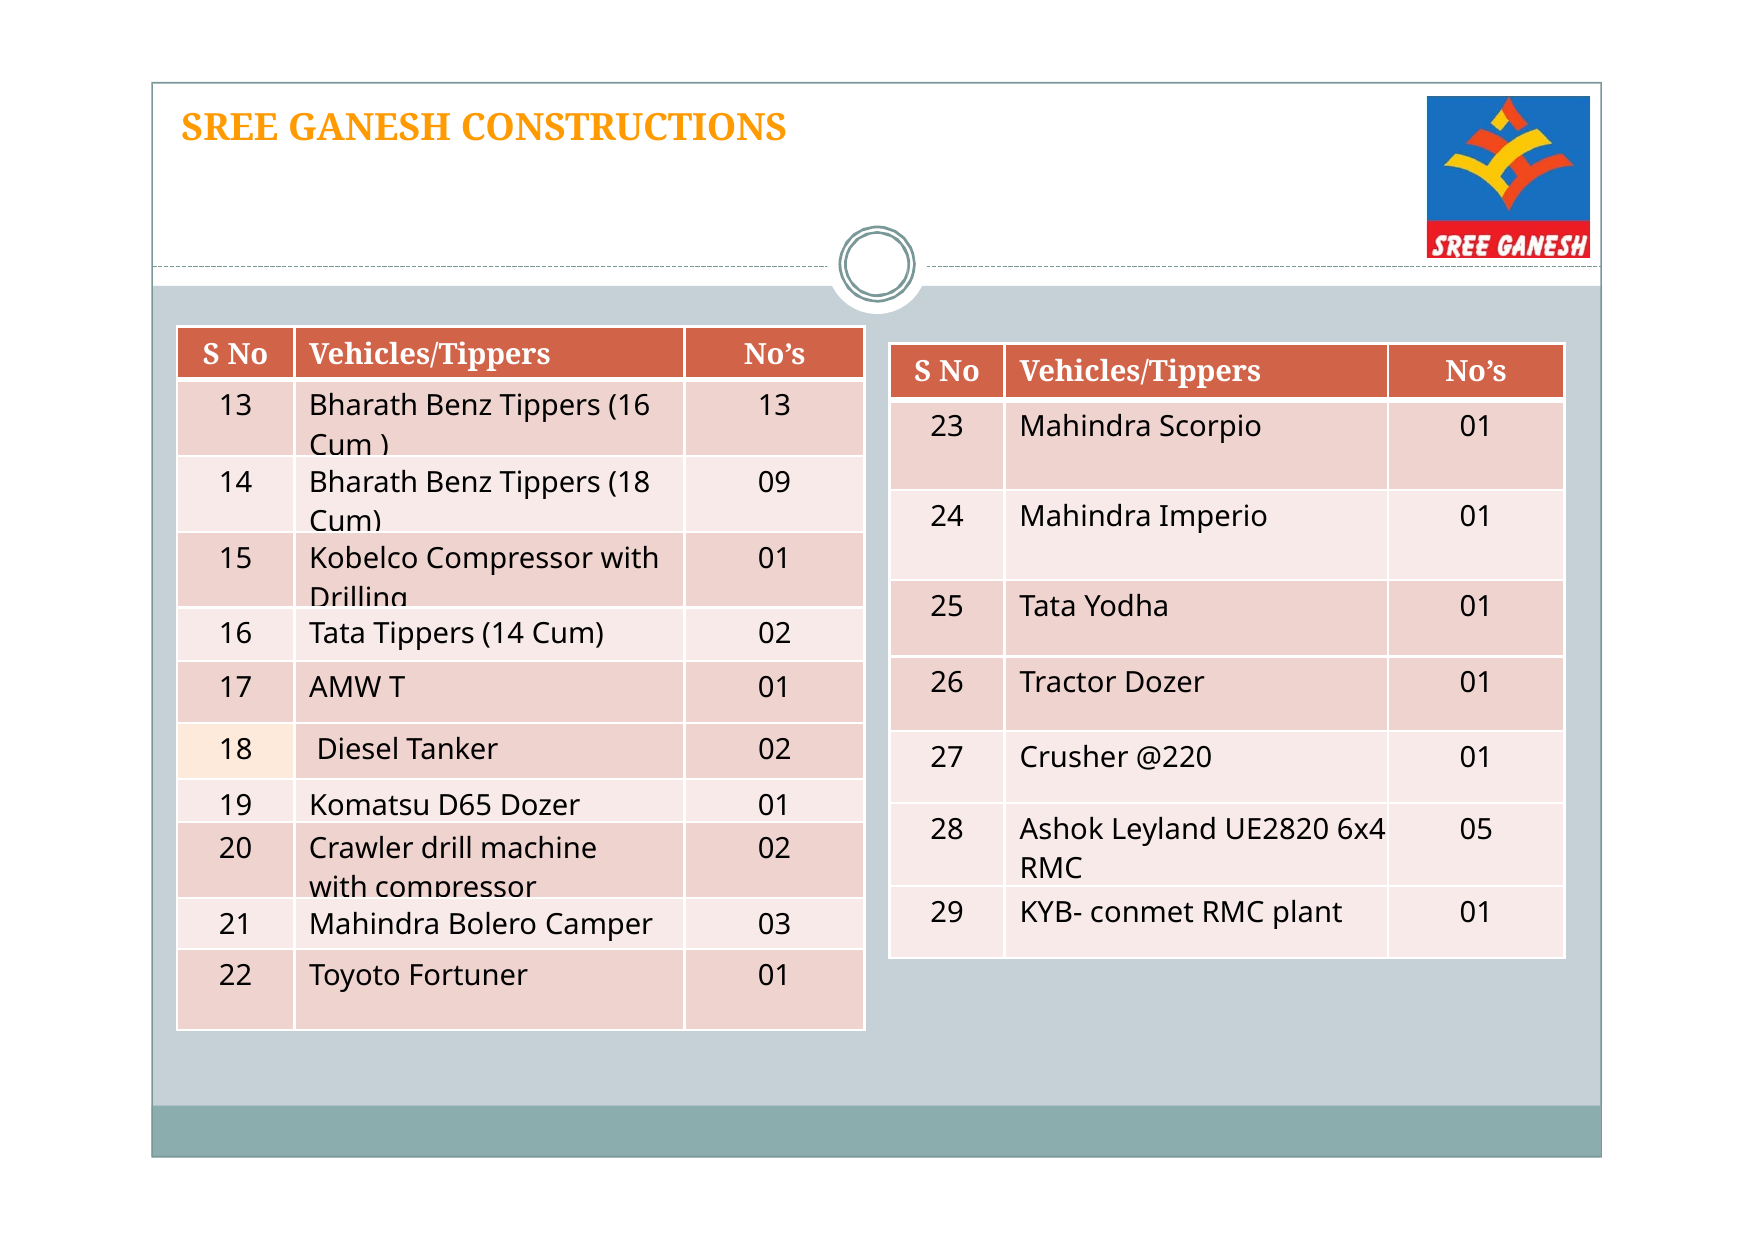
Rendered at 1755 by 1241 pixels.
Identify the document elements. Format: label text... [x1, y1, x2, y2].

table_cell 29 [891, 887, 1003, 957]
table_cell 20 [178, 823, 293, 897]
table_cell Mahindra Imperio [1006, 491, 1387, 579]
table_cell 01 [686, 780, 863, 821]
table_cell Komatsu D65 Dozer [296, 780, 683, 821]
table_header Vehicles/Tippers [1006, 345, 1387, 397]
table_cell Crawler drill machine with compressor [296, 823, 683, 897]
table_cell 01 [1389, 887, 1563, 957]
table_header No’s [1389, 345, 1563, 397]
table_cell KYB- conmet RMC plant [1006, 887, 1387, 957]
table_cell 03 [686, 899, 863, 948]
table_cell AMW T [296, 662, 683, 722]
table_cell 21 [178, 899, 293, 948]
table_cell 18 [178, 724, 293, 778]
table_cell 01 [1389, 658, 1563, 730]
table_cell 14 [178, 457, 293, 531]
text_box SREE GANESH CONSTRUCTIONS [164, 95, 852, 155]
table_cell Tractor Dozer [1006, 658, 1387, 730]
table_cell 01 [686, 950, 863, 1029]
table_cell 02 [686, 724, 863, 778]
table_cell 16 [178, 609, 293, 660]
table_cell Ashok Leyland UE2820 6x4 RMC [1006, 804, 1387, 885]
table_cell 01 [1389, 403, 1563, 489]
table_cell 13 [686, 382, 863, 455]
table_cell 25 [891, 581, 1003, 655]
table_cell 24 [891, 491, 1003, 579]
table_cell Kobelco Compressor with Drilling [296, 533, 683, 606]
table_cell 27 [891, 732, 1003, 802]
table_cell 01 [1389, 732, 1563, 802]
table_cell 09 [686, 457, 863, 531]
table_cell Toyoto Fortuner [296, 950, 683, 1029]
table_cell Crusher @220 [1006, 732, 1387, 802]
table_header No’s [686, 328, 863, 377]
table_cell 13 [178, 382, 293, 455]
table_cell 28 [891, 804, 1003, 885]
table_cell Mahindra Scorpio [1006, 403, 1387, 489]
table_cell 01 [686, 533, 863, 606]
text_box [1425, 96, 1591, 258]
table_cell Bharath Benz Tippers (18 Cum) [296, 457, 683, 531]
table_cell 02 [686, 823, 863, 897]
table_cell 15 [178, 533, 293, 606]
table_cell 05 [1389, 804, 1563, 885]
table_header S No [891, 345, 1003, 397]
table_cell 26 [891, 658, 1003, 730]
table_cell Bharath Benz Tippers (16 Cum ) [296, 382, 683, 455]
table_header S No [178, 328, 293, 377]
table_cell 01 [1389, 491, 1563, 579]
table_cell 17 [178, 662, 293, 722]
table_cell Tata Tippers (14 Cum) [296, 609, 683, 660]
table_cell 22 [178, 950, 293, 1029]
table_cell Mahindra Bolero Camper [296, 899, 683, 948]
table_cell Diesel Tanker [296, 724, 683, 778]
table_cell 01 [686, 662, 863, 722]
table_cell 02 [686, 609, 863, 660]
table_cell Tata Yodha [1006, 581, 1387, 655]
table_cell 19 [178, 780, 293, 821]
table_cell 23 [891, 403, 1003, 489]
table_header Vehicles/Tippers [296, 328, 683, 377]
table_cell 01 [1389, 581, 1563, 655]
